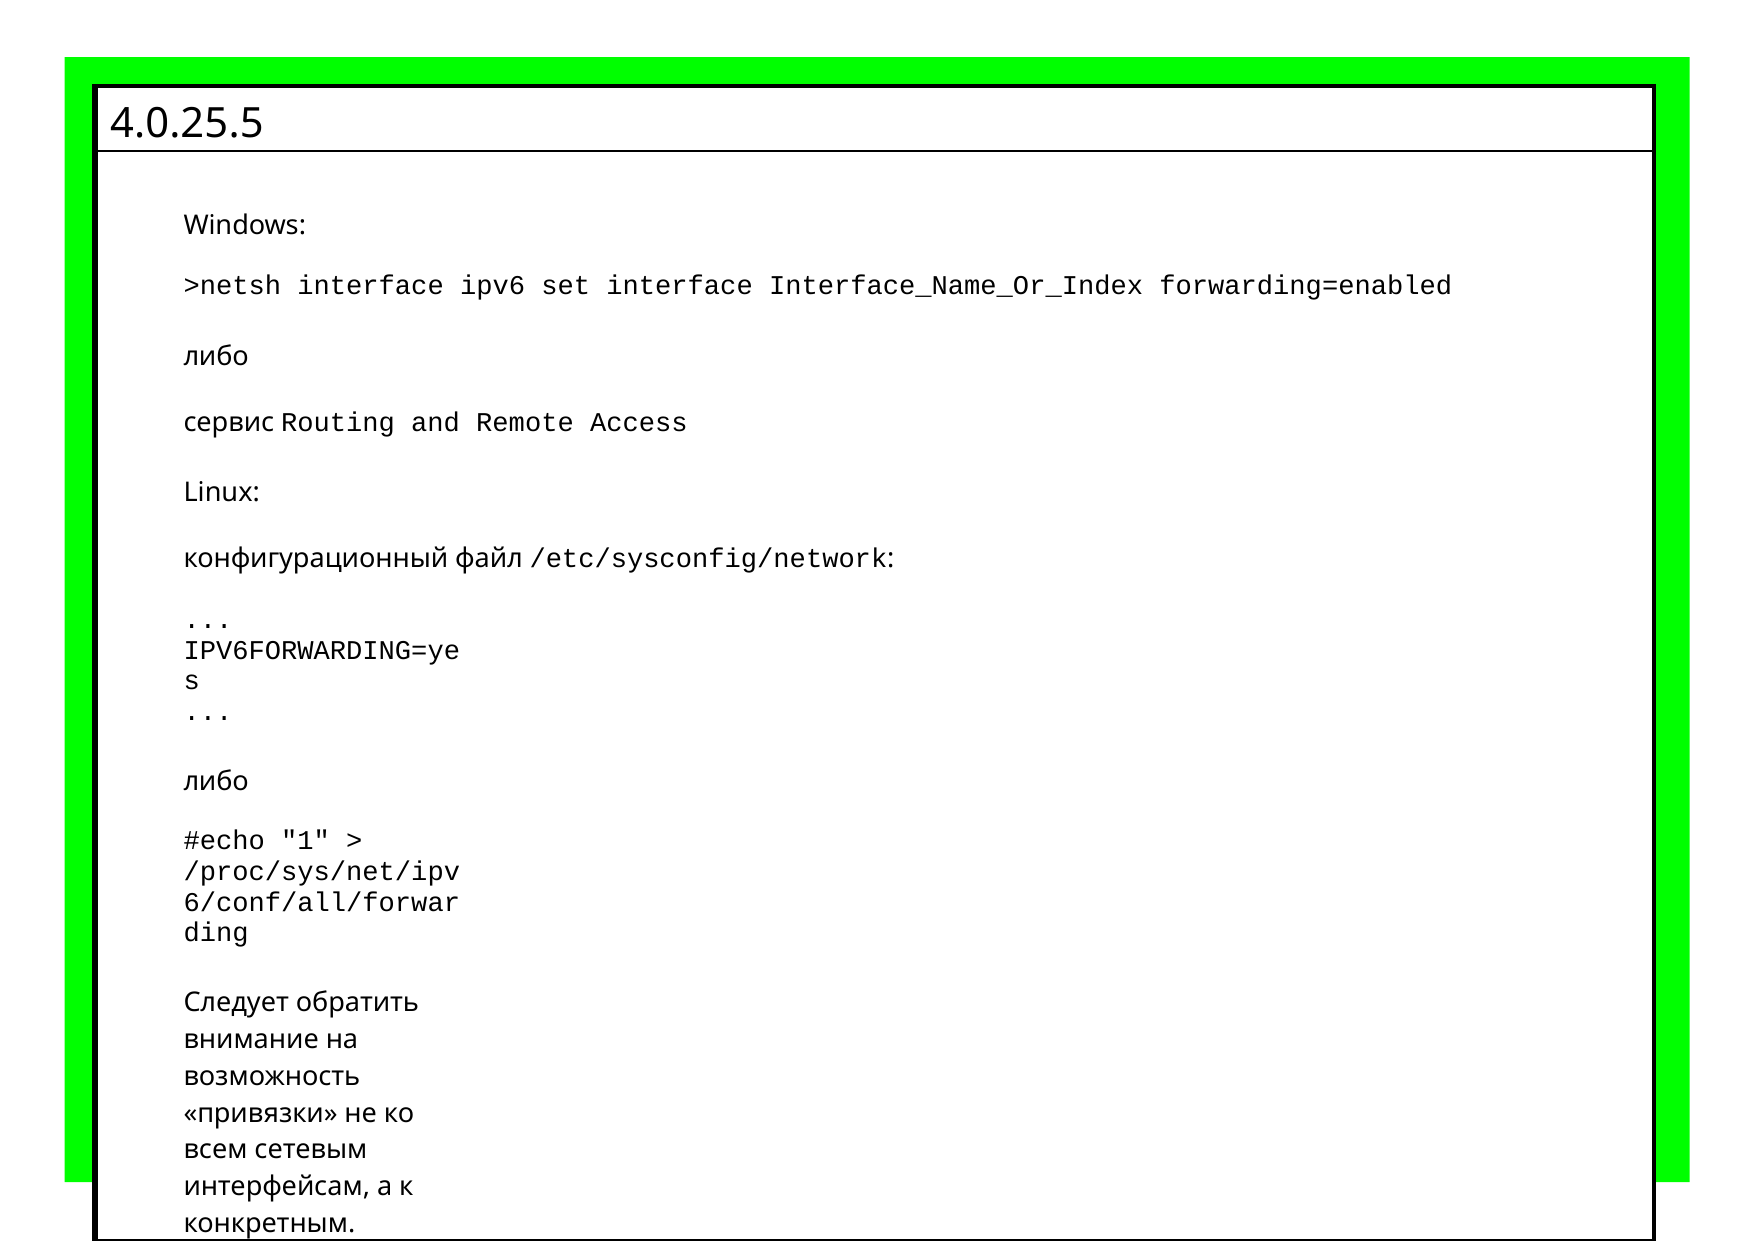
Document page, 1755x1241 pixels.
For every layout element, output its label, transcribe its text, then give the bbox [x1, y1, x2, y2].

table_header 4.0.25.5 [98, 88, 1652, 150]
text_box [64, 57, 1690, 1183]
table_cell Windows: >netsh interface ipv6 set interface Interface_Name_Or_Index forwarding=enabled либо cервис Routing and Remote Access Linux: конфигурационный файл /etc/sysconfig/network: ... IPV6FORWARDING=yes ... либо #echo "1" > /proc/sys/net/ipv6/conf/all/forwarding Следует обратить внимание на возможность «привязки» не ко всем сетевым интерфейсам, а к конкретным. [98, 152, 1652, 1239]
